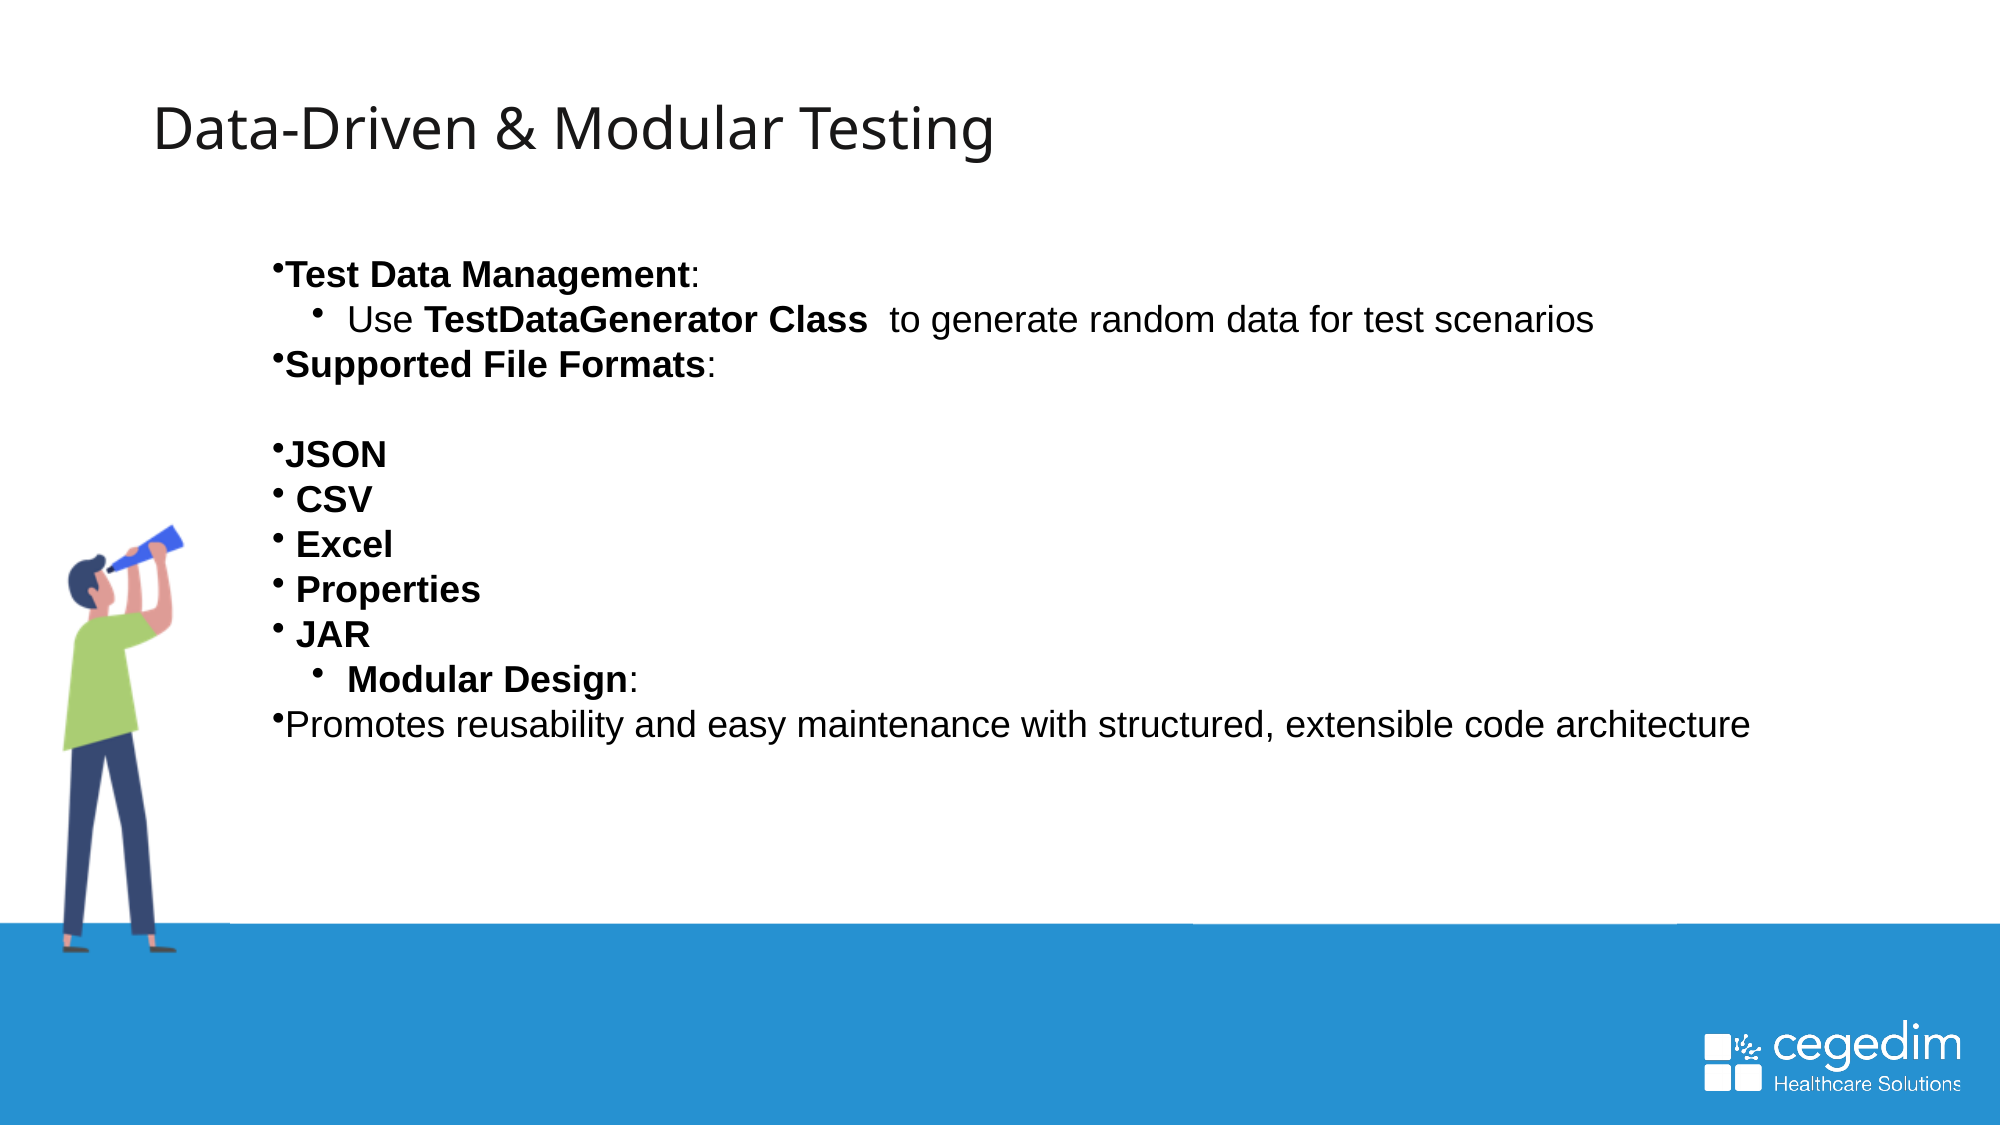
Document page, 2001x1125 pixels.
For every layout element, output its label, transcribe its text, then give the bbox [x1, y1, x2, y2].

text_box Data-Driven & Modular Testing [137, 22, 1863, 240]
picture [0, 502, 230, 975]
text_box [137, 240, 1863, 939]
text_box Test Data Management: Use TestDataGenerator Class to generate random data for test scenarios Supported File Formats: JSON CSV Excel Properties JAR Modular Design: Promotes reusability and easy maintenance with structured, extensible code architecture [257, 242, 1794, 798]
picture [1193, 619, 1677, 1106]
